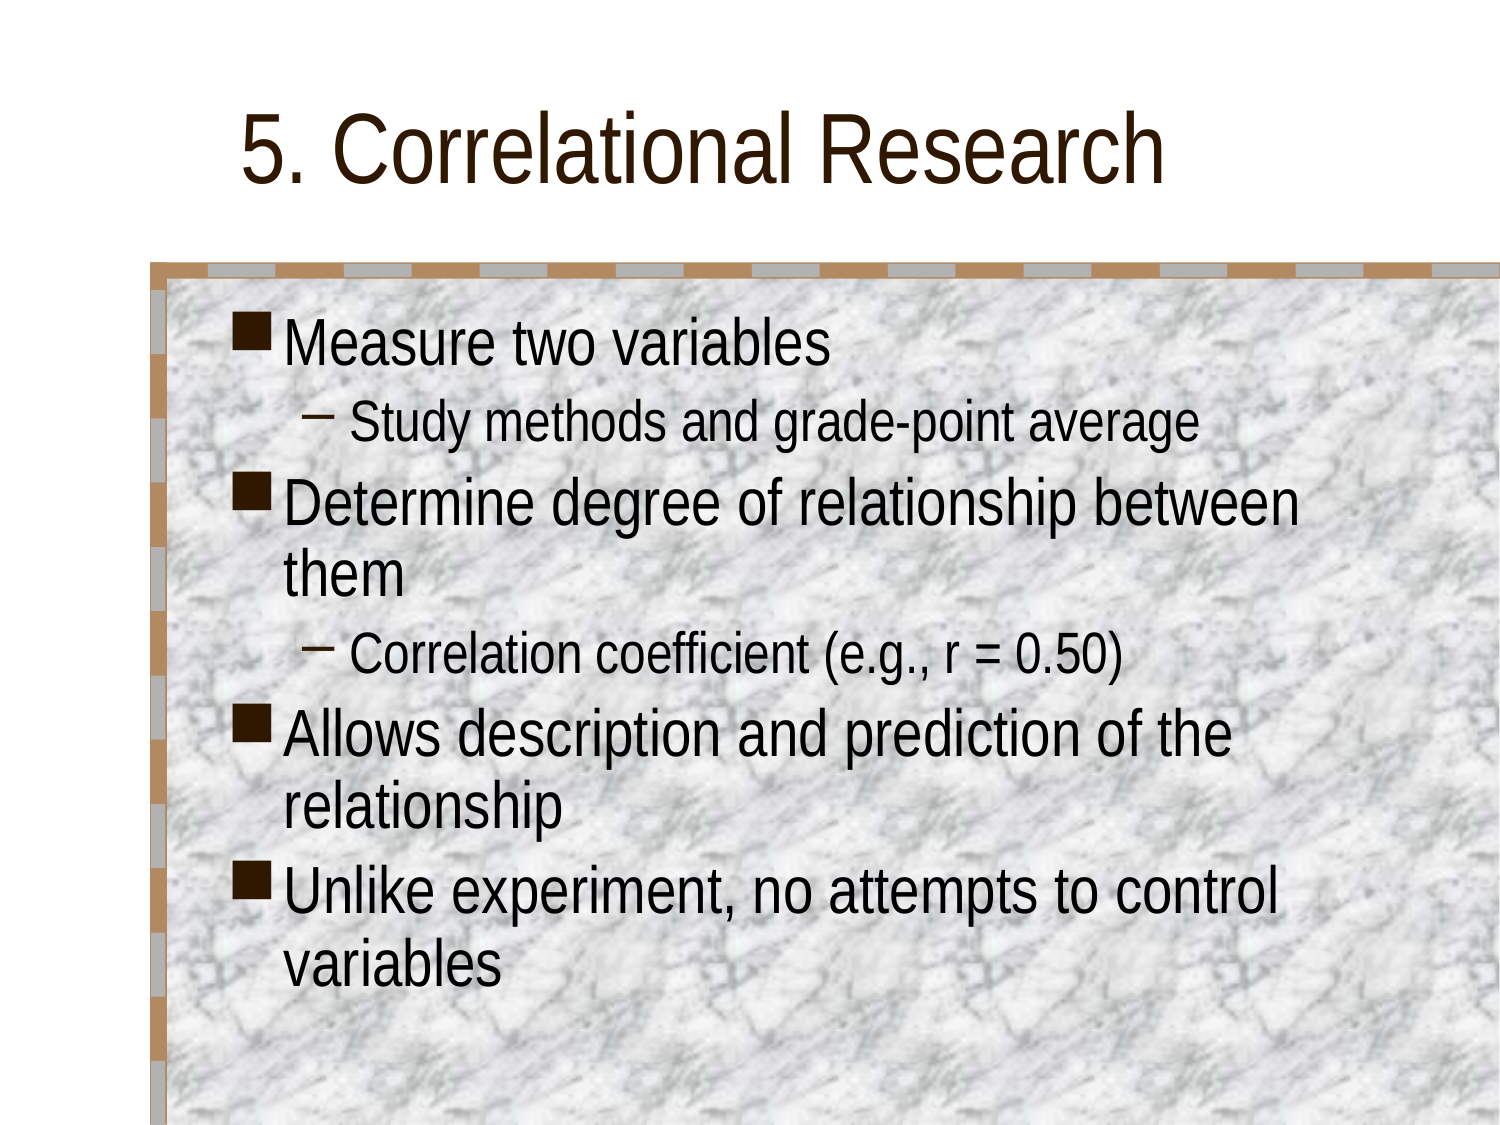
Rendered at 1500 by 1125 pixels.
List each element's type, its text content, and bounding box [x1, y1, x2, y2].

title 5. Correlational Research [224, 49, 1413, 238]
picture [167, 279, 1500, 1125]
list Measure two variables Study methods and grade-point average Determine degree of relationship between them Correlation coefficient (e.g., r = 0.50) Allows description and prediction of the relationship Unlike experiment, no attempts to control variables [212, 299, 1413, 1063]
